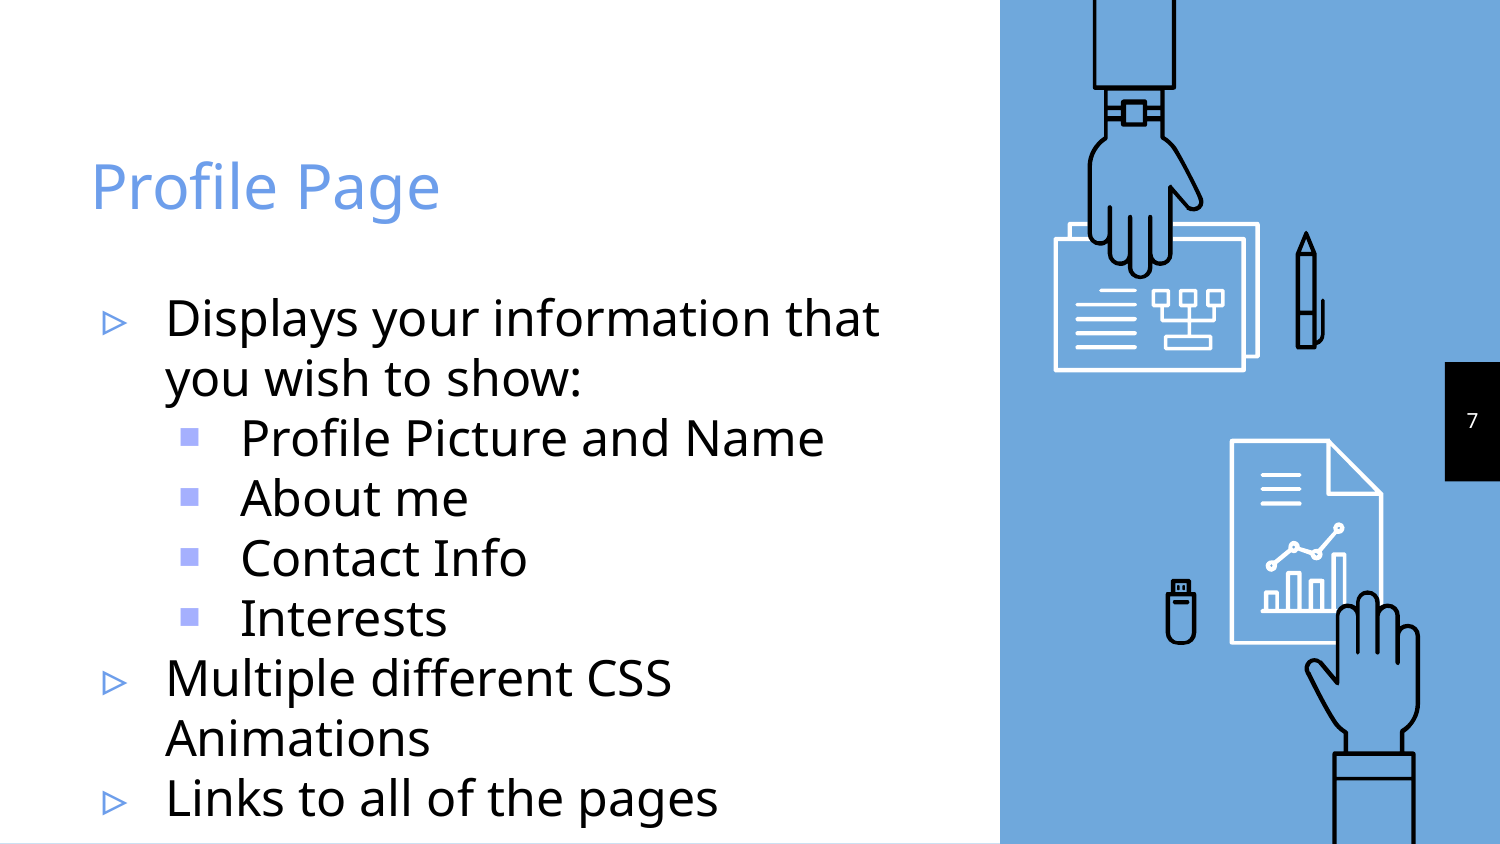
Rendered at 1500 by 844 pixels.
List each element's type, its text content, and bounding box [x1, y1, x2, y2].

list Displays your information that you wish to show: Profile Picture and Name About me Contact Info Interests Multiple different CSS Animations Links to all of the pages [75, 271, 918, 794]
title Profile Page [75, 96, 918, 237]
slide_number ‹#› [1444, 362, 1500, 482]
